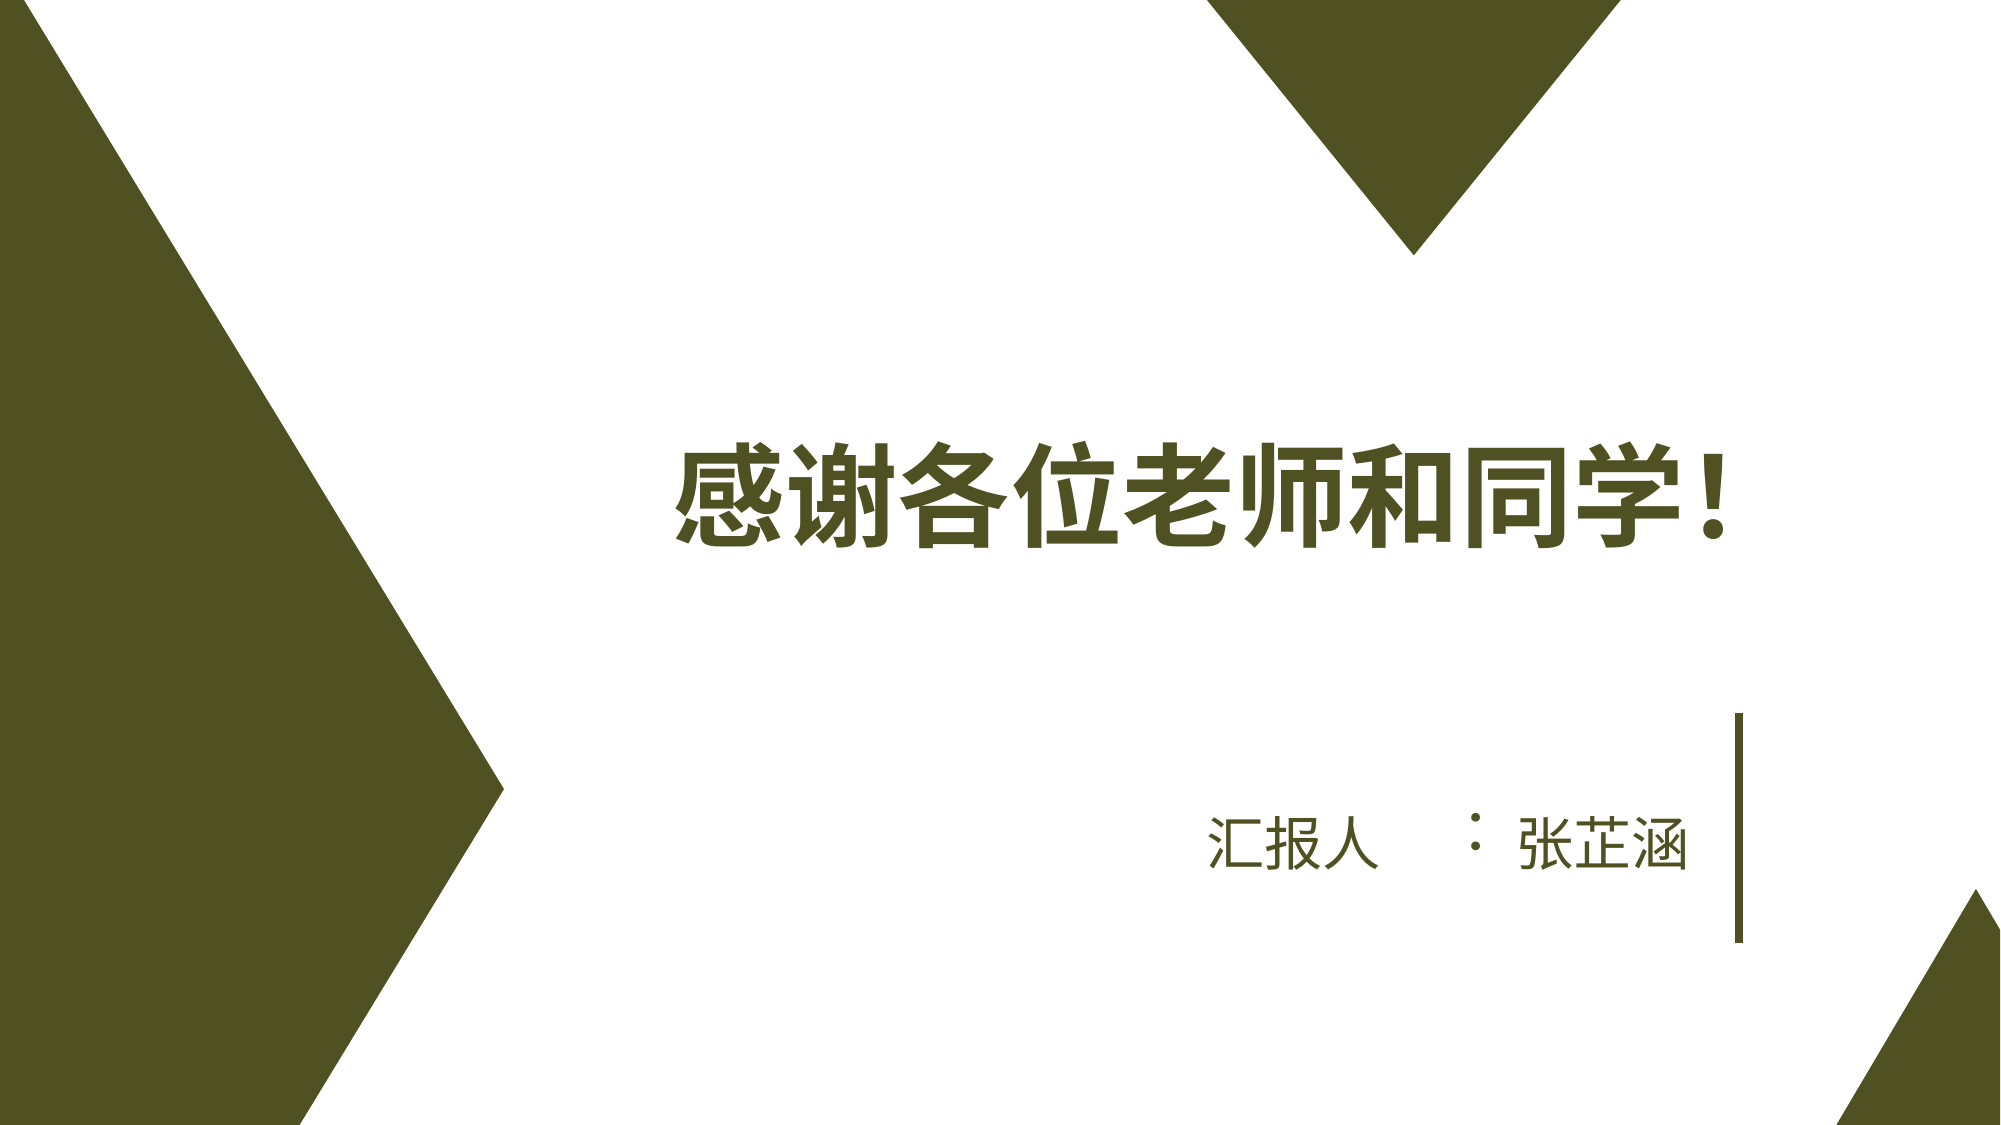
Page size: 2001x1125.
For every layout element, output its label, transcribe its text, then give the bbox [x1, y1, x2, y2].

list 感谢各位老师和同学！ [580, 427, 1890, 578]
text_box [1205, 778, 1714, 877]
